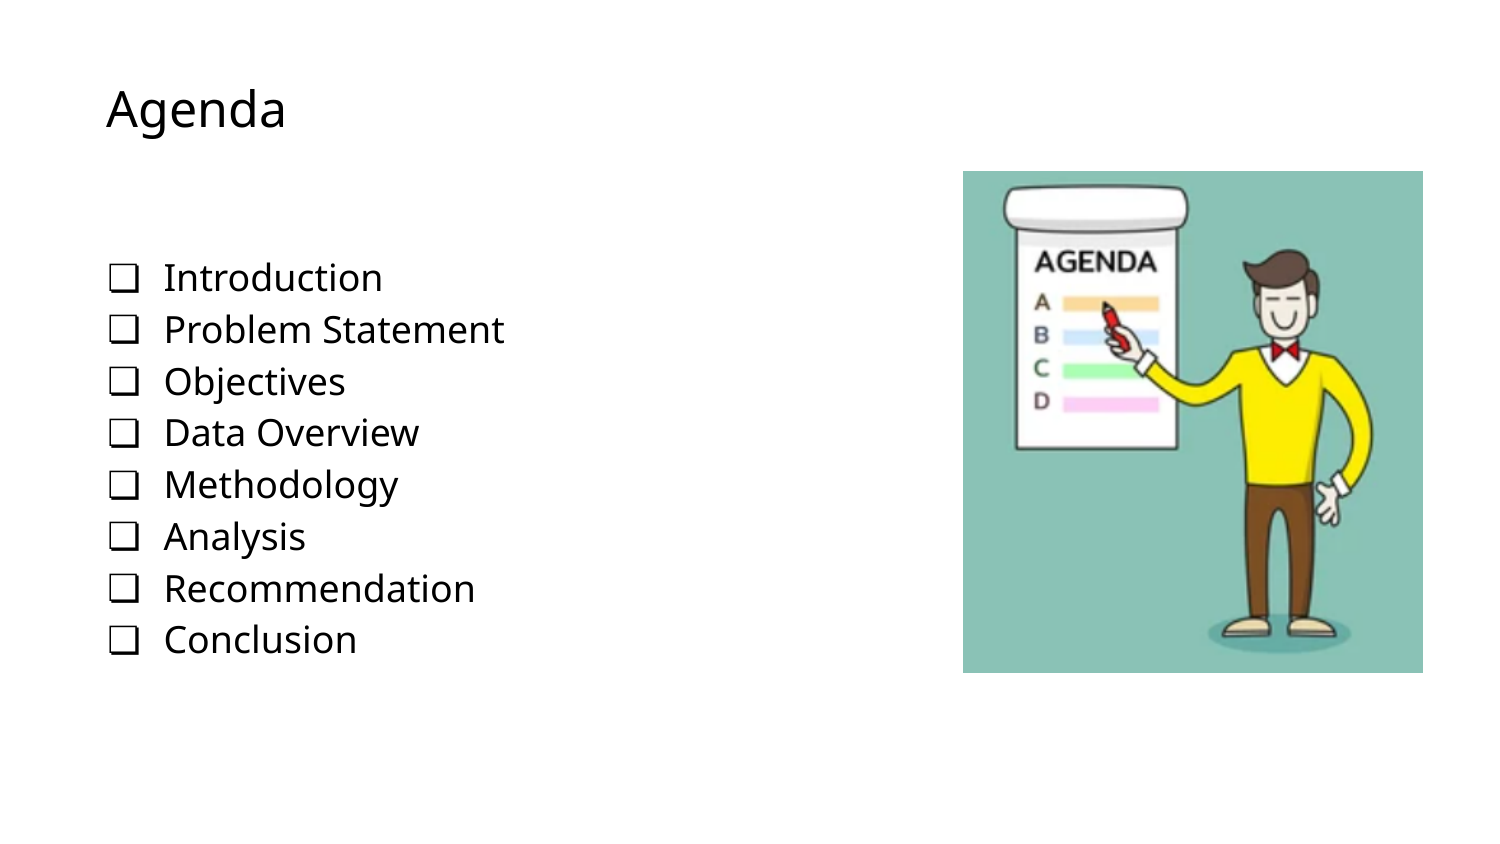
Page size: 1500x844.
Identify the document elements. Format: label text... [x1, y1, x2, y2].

text_box Introduction Problem Statement Objectives Data Overview Methodology Analysis Recommendation Conclusion [73, 232, 960, 677]
text_box Agenda [91, 66, 772, 146]
picture [963, 171, 1423, 673]
